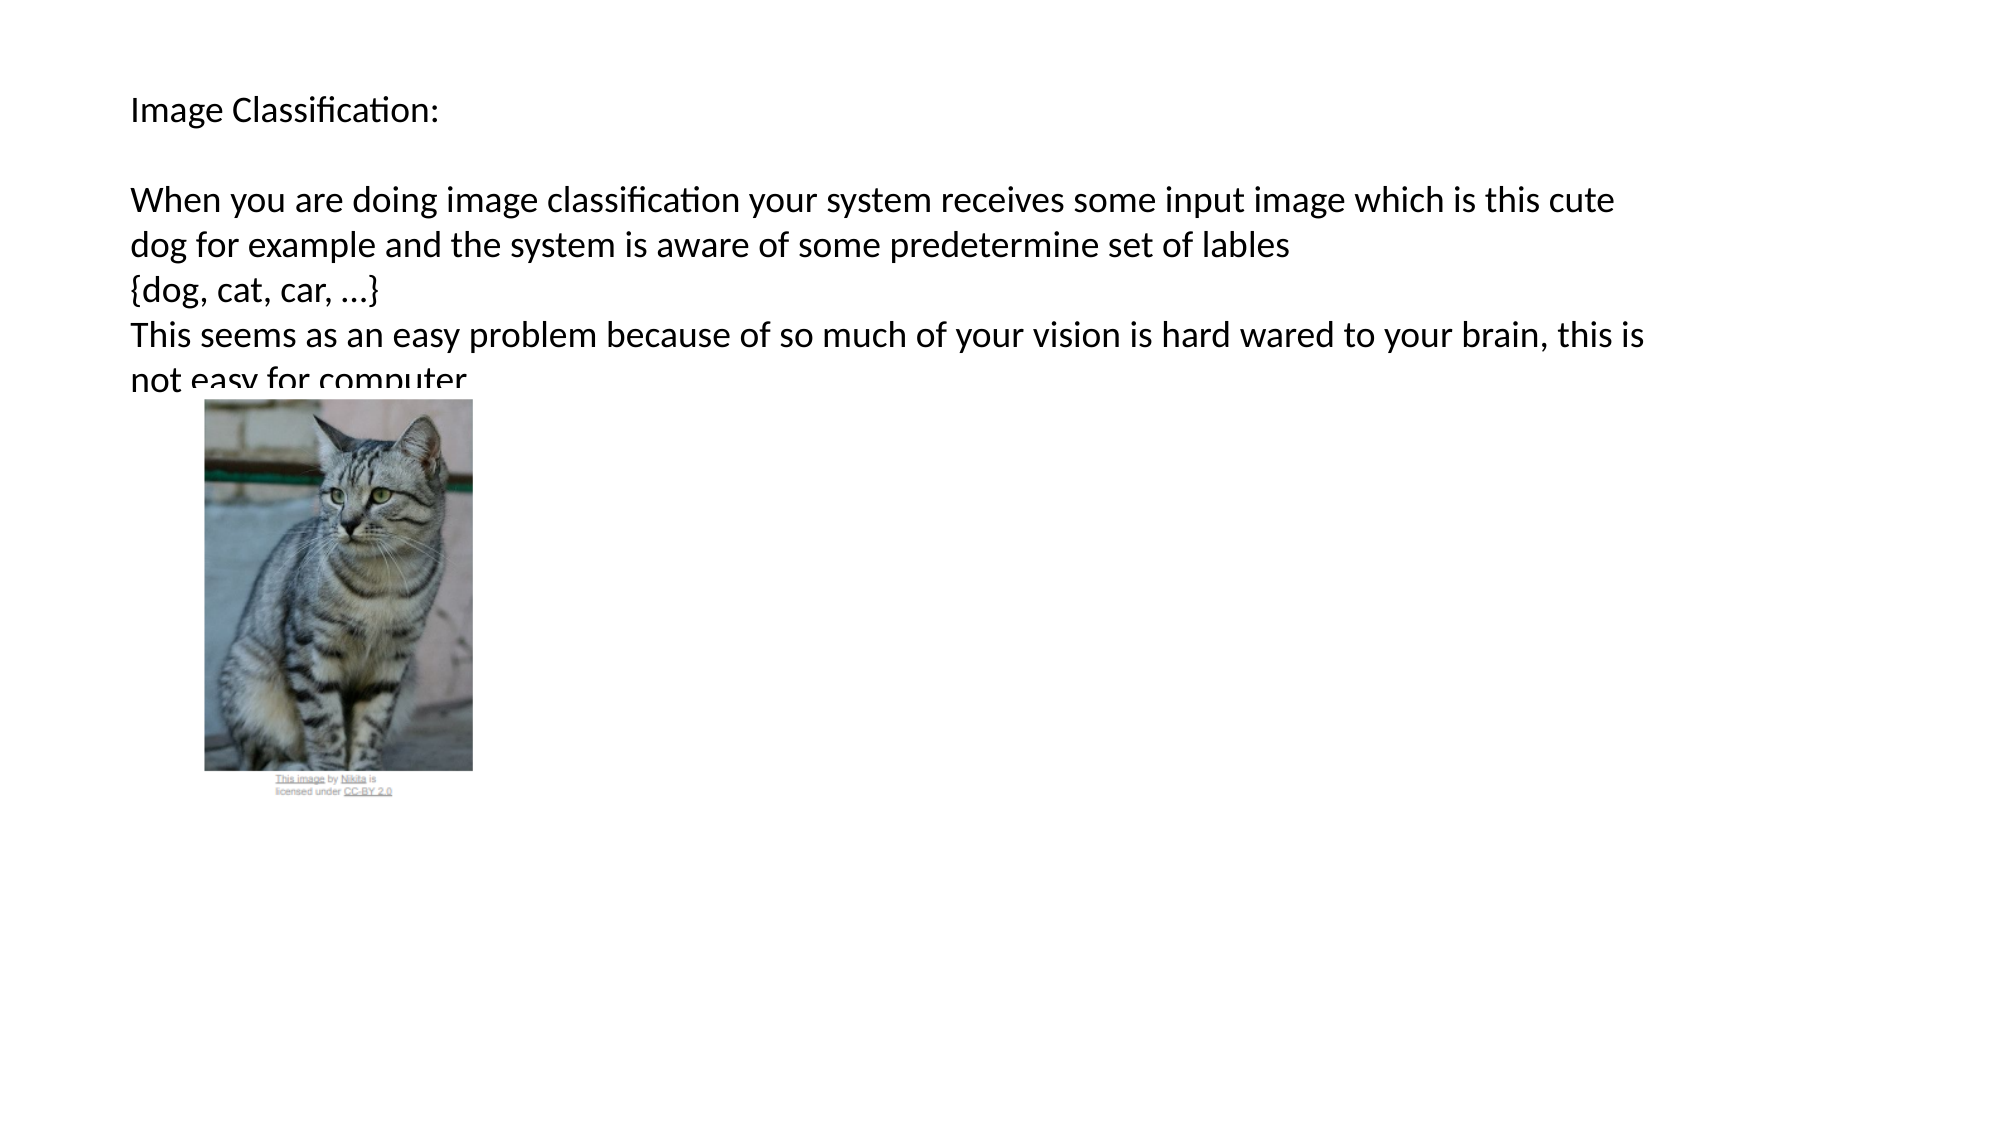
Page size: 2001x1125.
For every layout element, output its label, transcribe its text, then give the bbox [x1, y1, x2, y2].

picture [192, 388, 536, 819]
text_box Image Classification: When you are doing image classification your system receives some input image which is this cute dog for example and the system is aware of some predetermine set of lables {dog, cat, car, …} This seems as an easy problem because of so much of your vision is hard wared to your brain, this is not easy for computer [115, 78, 1691, 408]
